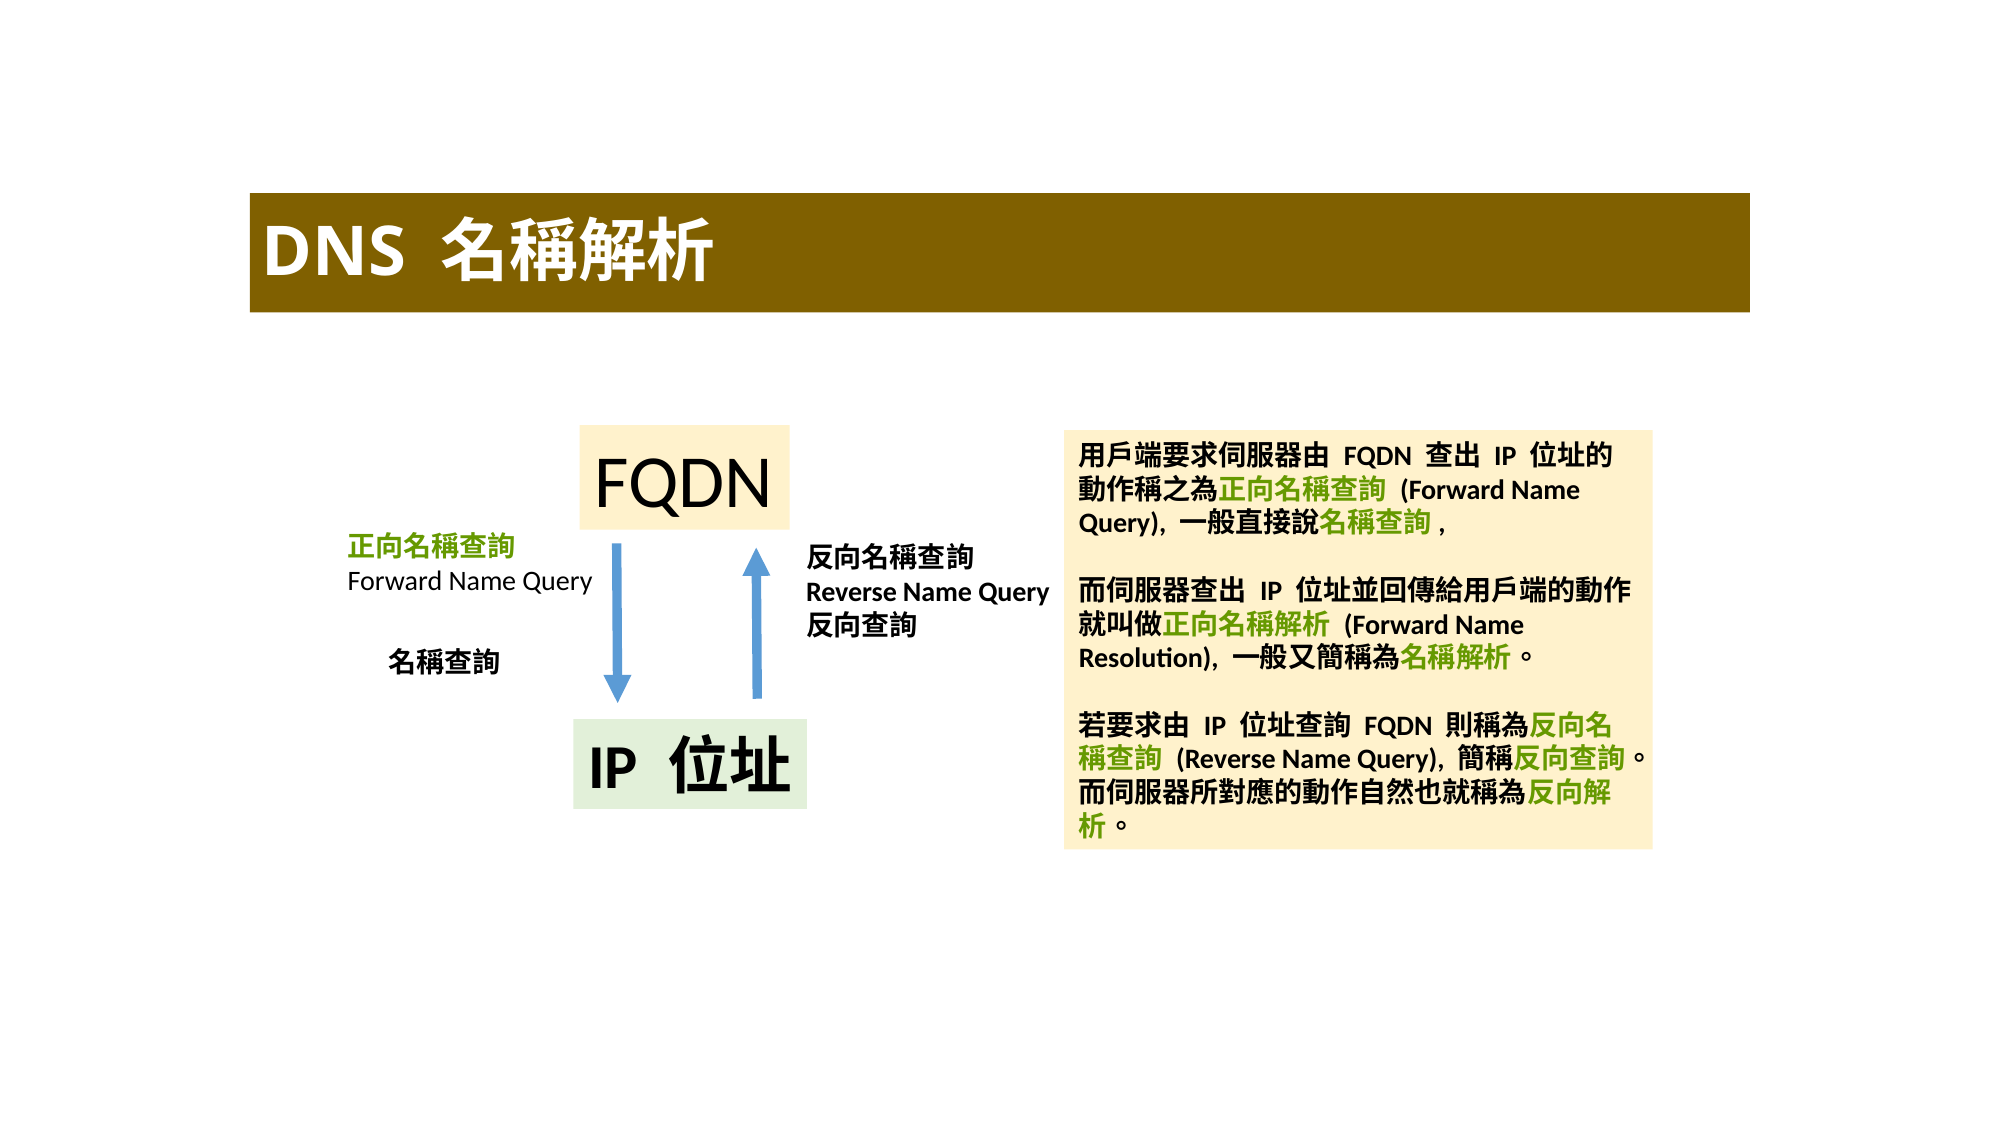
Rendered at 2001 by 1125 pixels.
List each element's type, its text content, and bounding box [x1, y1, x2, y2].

text_box DNS 名稱解析 [249, 193, 1750, 313]
text_box FQDN [579, 425, 790, 530]
text_box 用戶端要求伺服器由 FQDN 查出 IP 位址的動作稱之為正向名稱查詢 (Forward Name Query), 一般直接說名稱查詢, 而伺服器查出 IP 位址並回傳給用戶端的動作就叫做正向名稱解析 (Forward Name Resolution), 一般又簡稱為名稱解析。 若要求由 IP 位址查詢 FQDN 則稱為反向名稱查詢 (Reverse Name Query), 簡稱反向查詢。 而伺服器所對應的動作自然也就稱為反向解析。 [1064, 430, 1653, 850]
text_box 正向名稱查詢 Forward Name Query [332, 521, 608, 604]
text_box 反向名稱查詢 Reverse Name Query 反向查詢 [791, 532, 1066, 649]
text_box 名稱查詢 [373, 636, 516, 686]
text_box IP 位址 [573, 719, 807, 809]
